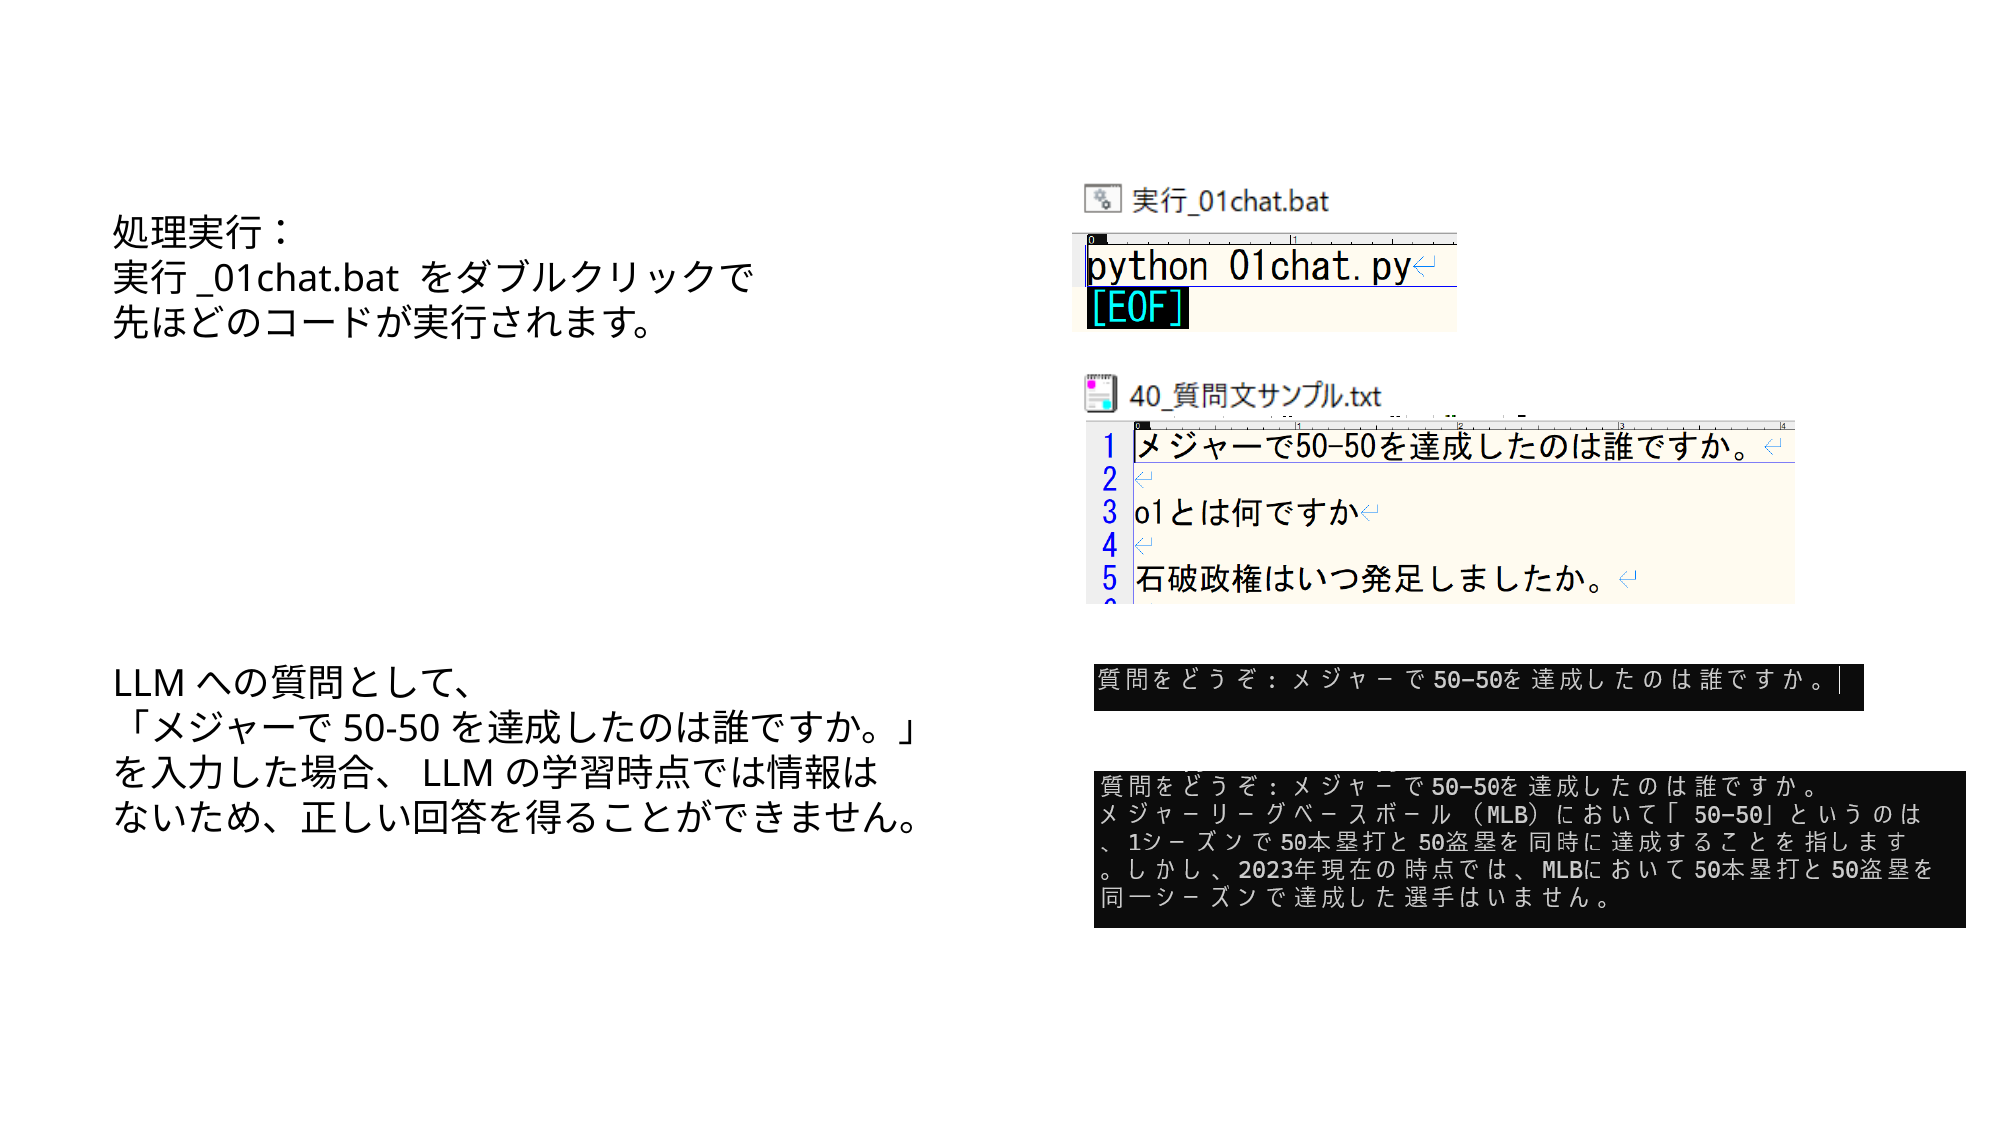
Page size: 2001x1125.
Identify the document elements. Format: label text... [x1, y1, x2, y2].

picture [1072, 232, 1457, 332]
picture [1072, 173, 1398, 221]
picture [1094, 771, 1966, 928]
picture [1094, 664, 1864, 711]
text_box 処理実行： 実行_01chat.bat をダブルクリックで 先ほどのコードが実行されます。 LLMへの質問として、 「メジャーで50-50を達成したのは誰ですか。」 を入力した場合、LLMの学習時点では情報は ないため、正しい回答を得ることができません。 [97, 201, 1012, 982]
picture [1072, 365, 1795, 604]
